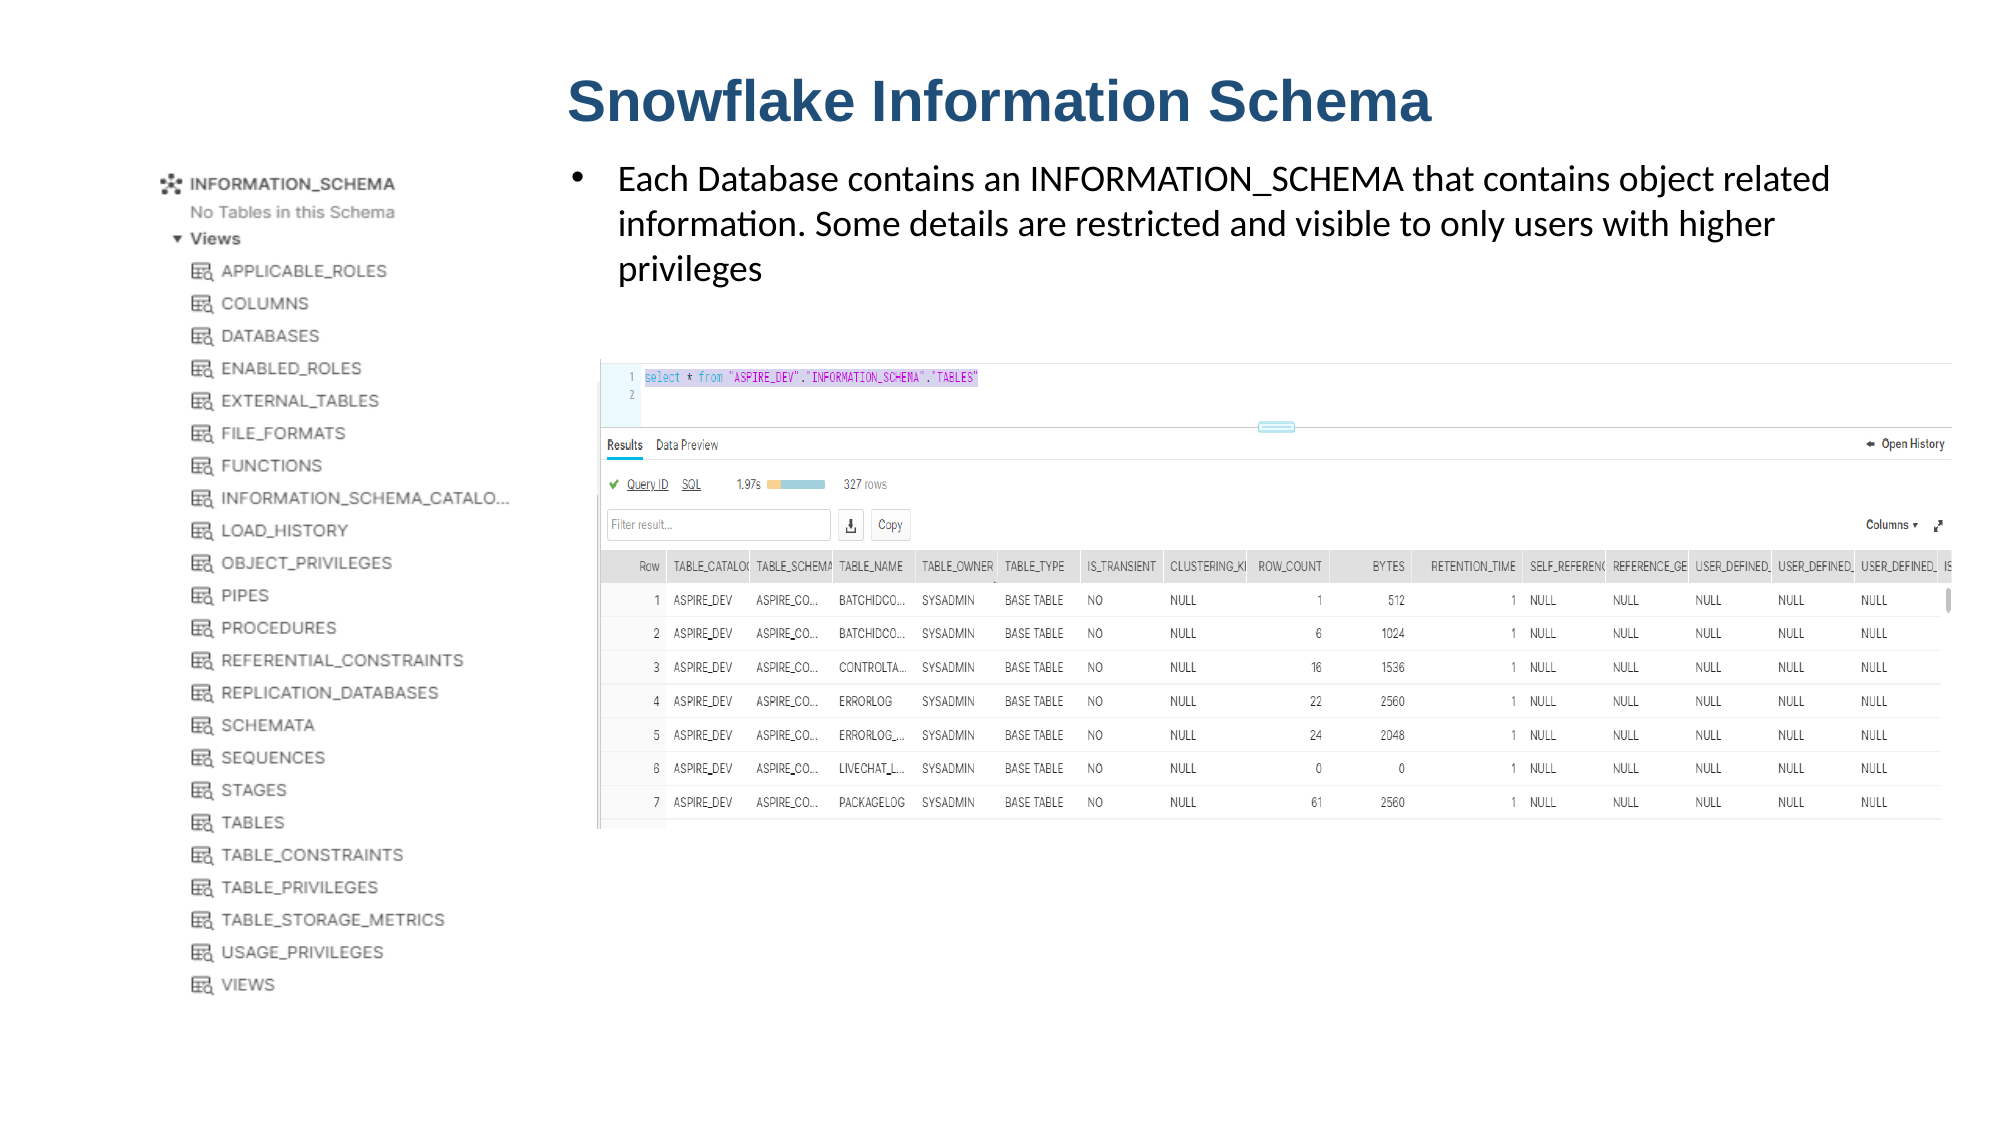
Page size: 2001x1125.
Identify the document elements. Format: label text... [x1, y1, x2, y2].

text_box Snowflake Information Schema [98, 55, 1902, 141]
picture [597, 359, 1952, 829]
text_box Each Database contains an INFORMATION_SCHEMA that contains object related information. Some details are restricted and visible to only users with higher privileges [556, 146, 1911, 296]
picture [134, 168, 525, 1007]
